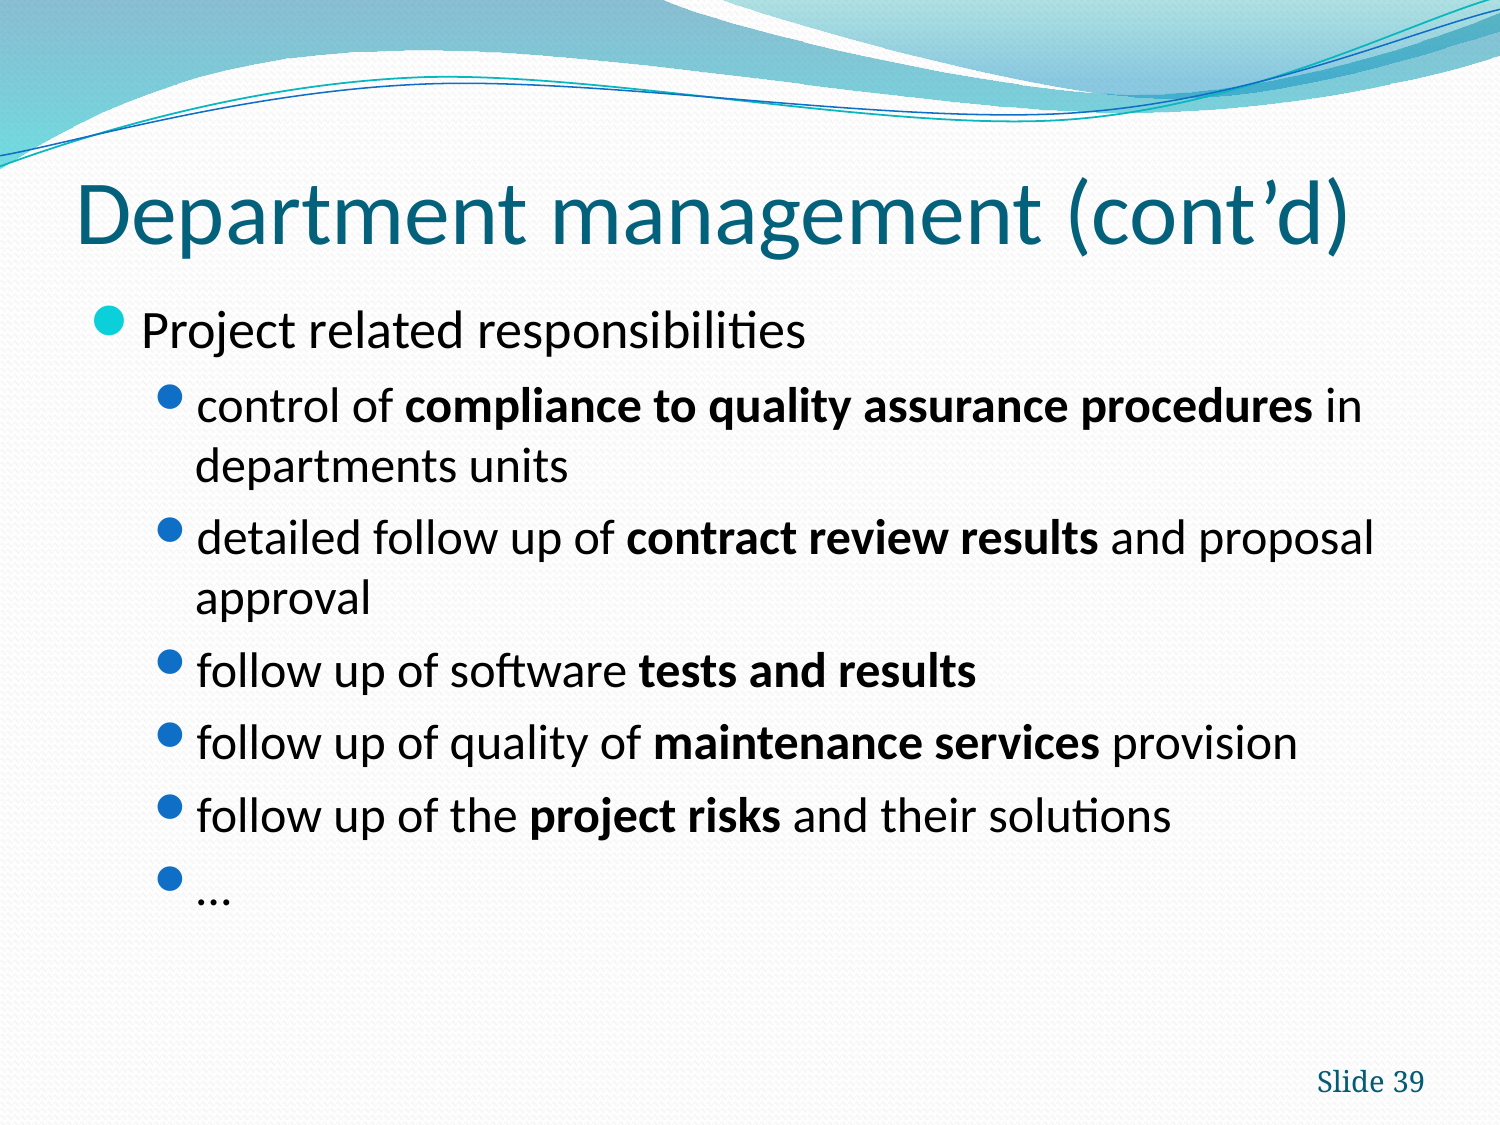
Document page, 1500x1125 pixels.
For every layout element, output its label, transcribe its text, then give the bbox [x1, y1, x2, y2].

slide_number Slide 39 [1299, 1042, 1425, 1103]
title Department management (cont’d) [75, 75, 1450, 263]
list Project related responsibilities control of compliance to quality assurance procedures in departments units detailed follow up of contract review results and proposal approval follow up of software tests and results follow up of quality of maintenance services provision follow up of the project risks and their solutions … [75, 287, 1450, 1063]
